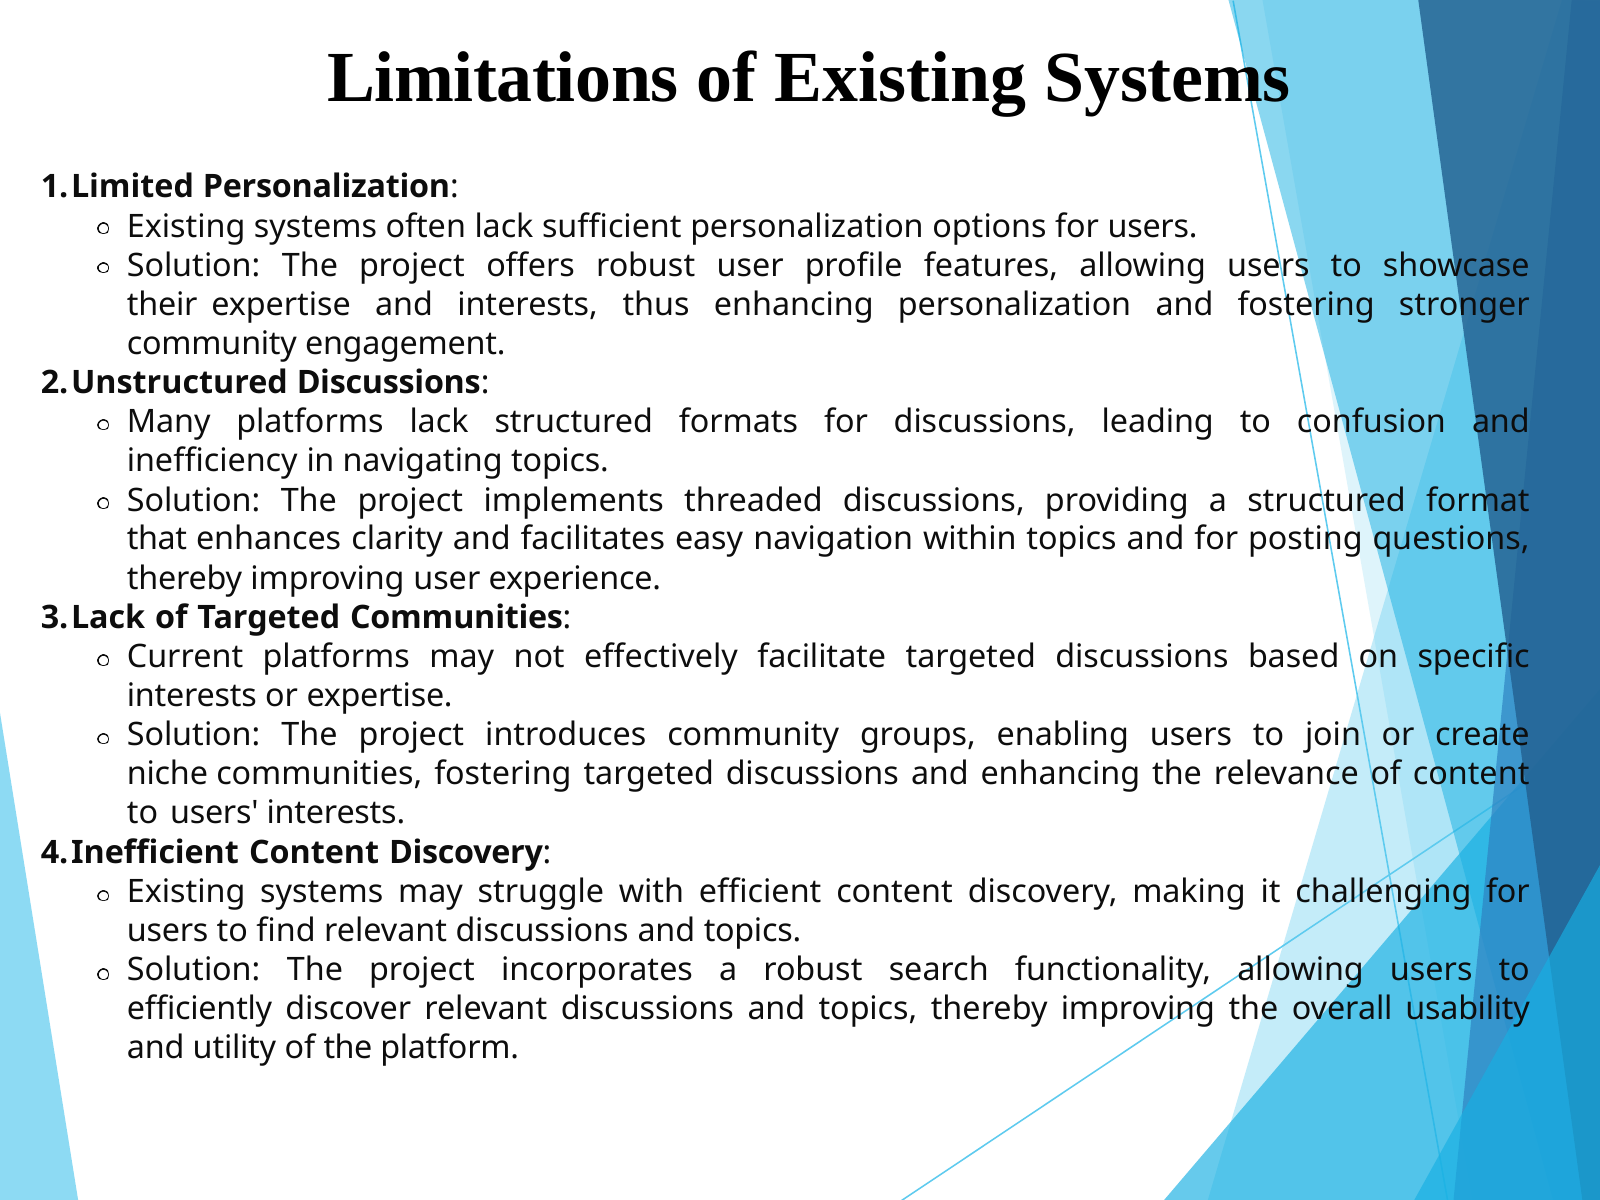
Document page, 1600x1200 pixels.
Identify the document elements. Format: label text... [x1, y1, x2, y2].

picture [97, 222, 109, 234]
picture [97, 890, 109, 902]
picture [97, 654, 109, 666]
picture [97, 968, 109, 980]
picture [97, 261, 109, 273]
text_box Limited Personalization: Existing systems often lack sufficient personalization options for users. Solution: The project offers robust user profile features, allowing users to showcase their expertise and interests, thus enhancing personalization and fostering stronger community engagement. Unstructured Discussions: Many platforms lack structured formats for discussions, leading to confusion and inefficiency in navigating topics. Solution: The project implements threaded discussions, providing a structured format that enhances clarity and facilitates easy navigation within topics and for posting questions, thereby improving user experience. Lack of Targeted Communities: Current platforms may not effectively facilitate targeted discussions based on specific interests or expertise. Solution: The project introduces community groups, enabling users to join or create niche communities, fostering targeted discussions and enhancing the relevance of content to users' interests. Inefficient Content Discovery: Existing systems may struggle with efficient content discovery, making it challenging for users to find relevant discussions and topics. Solution: The project incorporates a robust search functionality, allowing users to efficiently discover relevant discussions and topics, thereby improving the overall usability and utility of the platform. [38, 162, 1531, 1066]
picture [97, 418, 109, 431]
picture [97, 733, 109, 745]
picture [97, 497, 109, 509]
title Limitations of Existing Systems [325, 26, 1295, 162]
